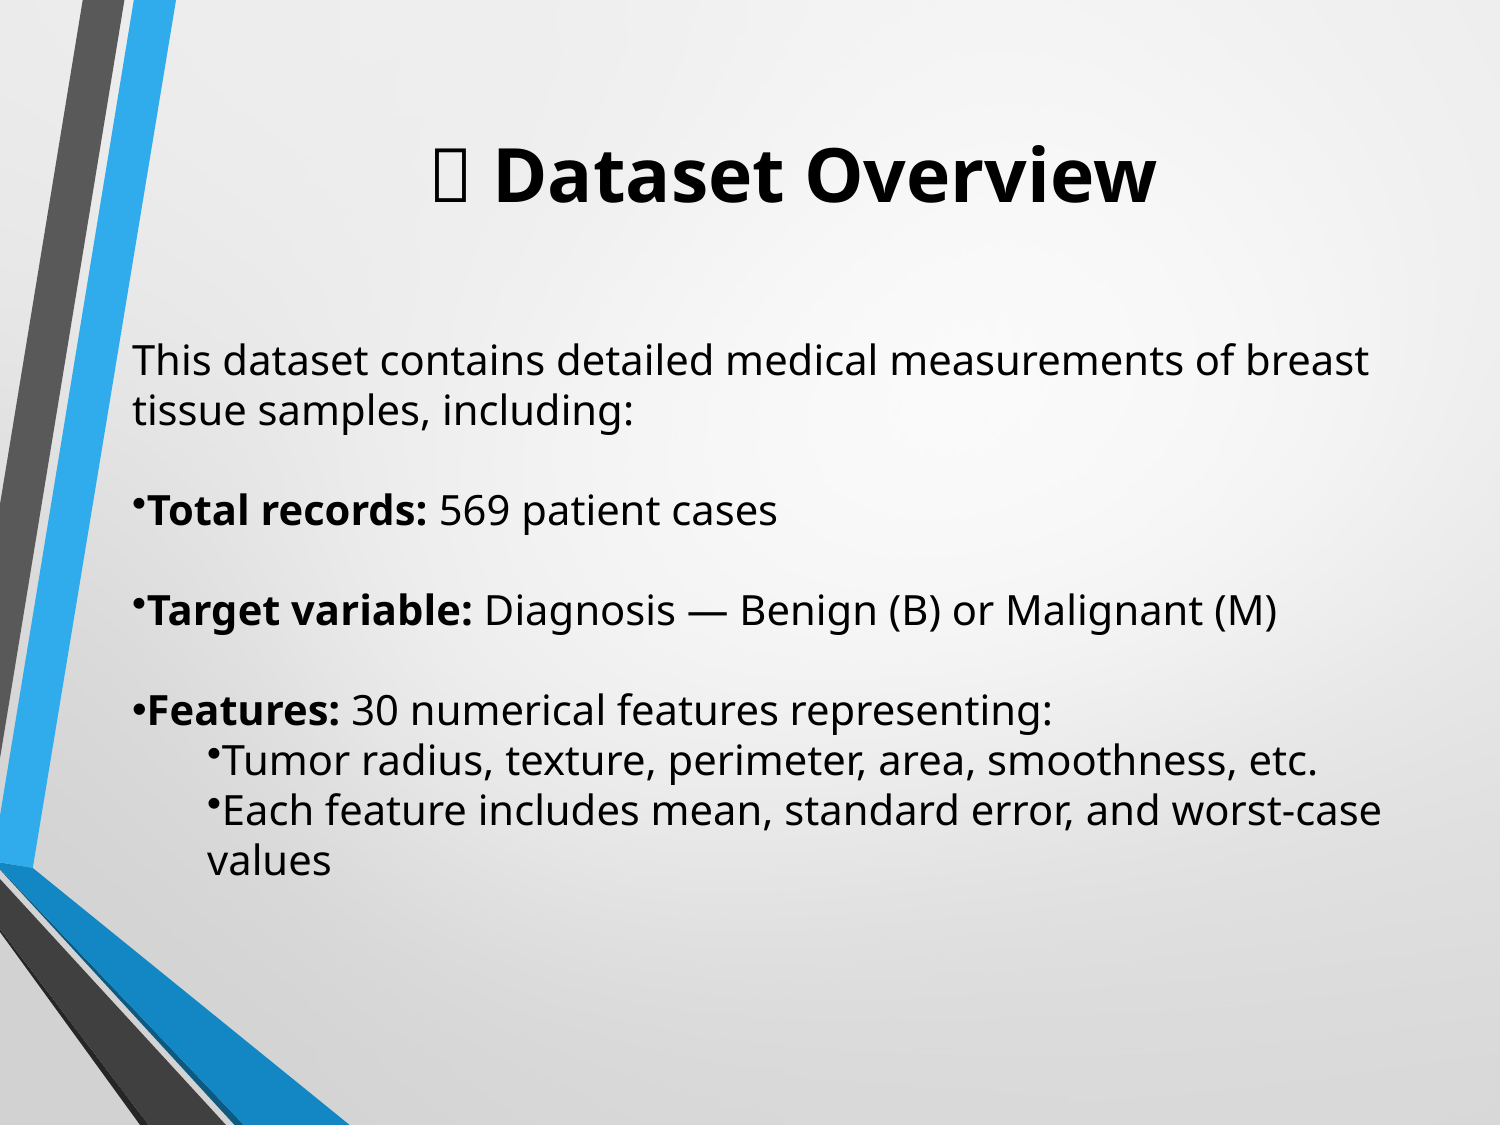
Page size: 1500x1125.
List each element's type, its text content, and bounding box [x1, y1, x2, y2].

list This dataset contains detailed medical measurements of breast tissue samples, including: Total records: 569 patient cases Target variable: Diagnosis — Benign (B) or Malignant (M) Features: 30 numerical features representing: Tumor radius, texture, perimeter, area, smoothness, etc. Each feature includes mean, standard error, and worst-case values [117, 307, 1441, 961]
title 📂 Dataset Overview [161, 75, 1425, 271]
